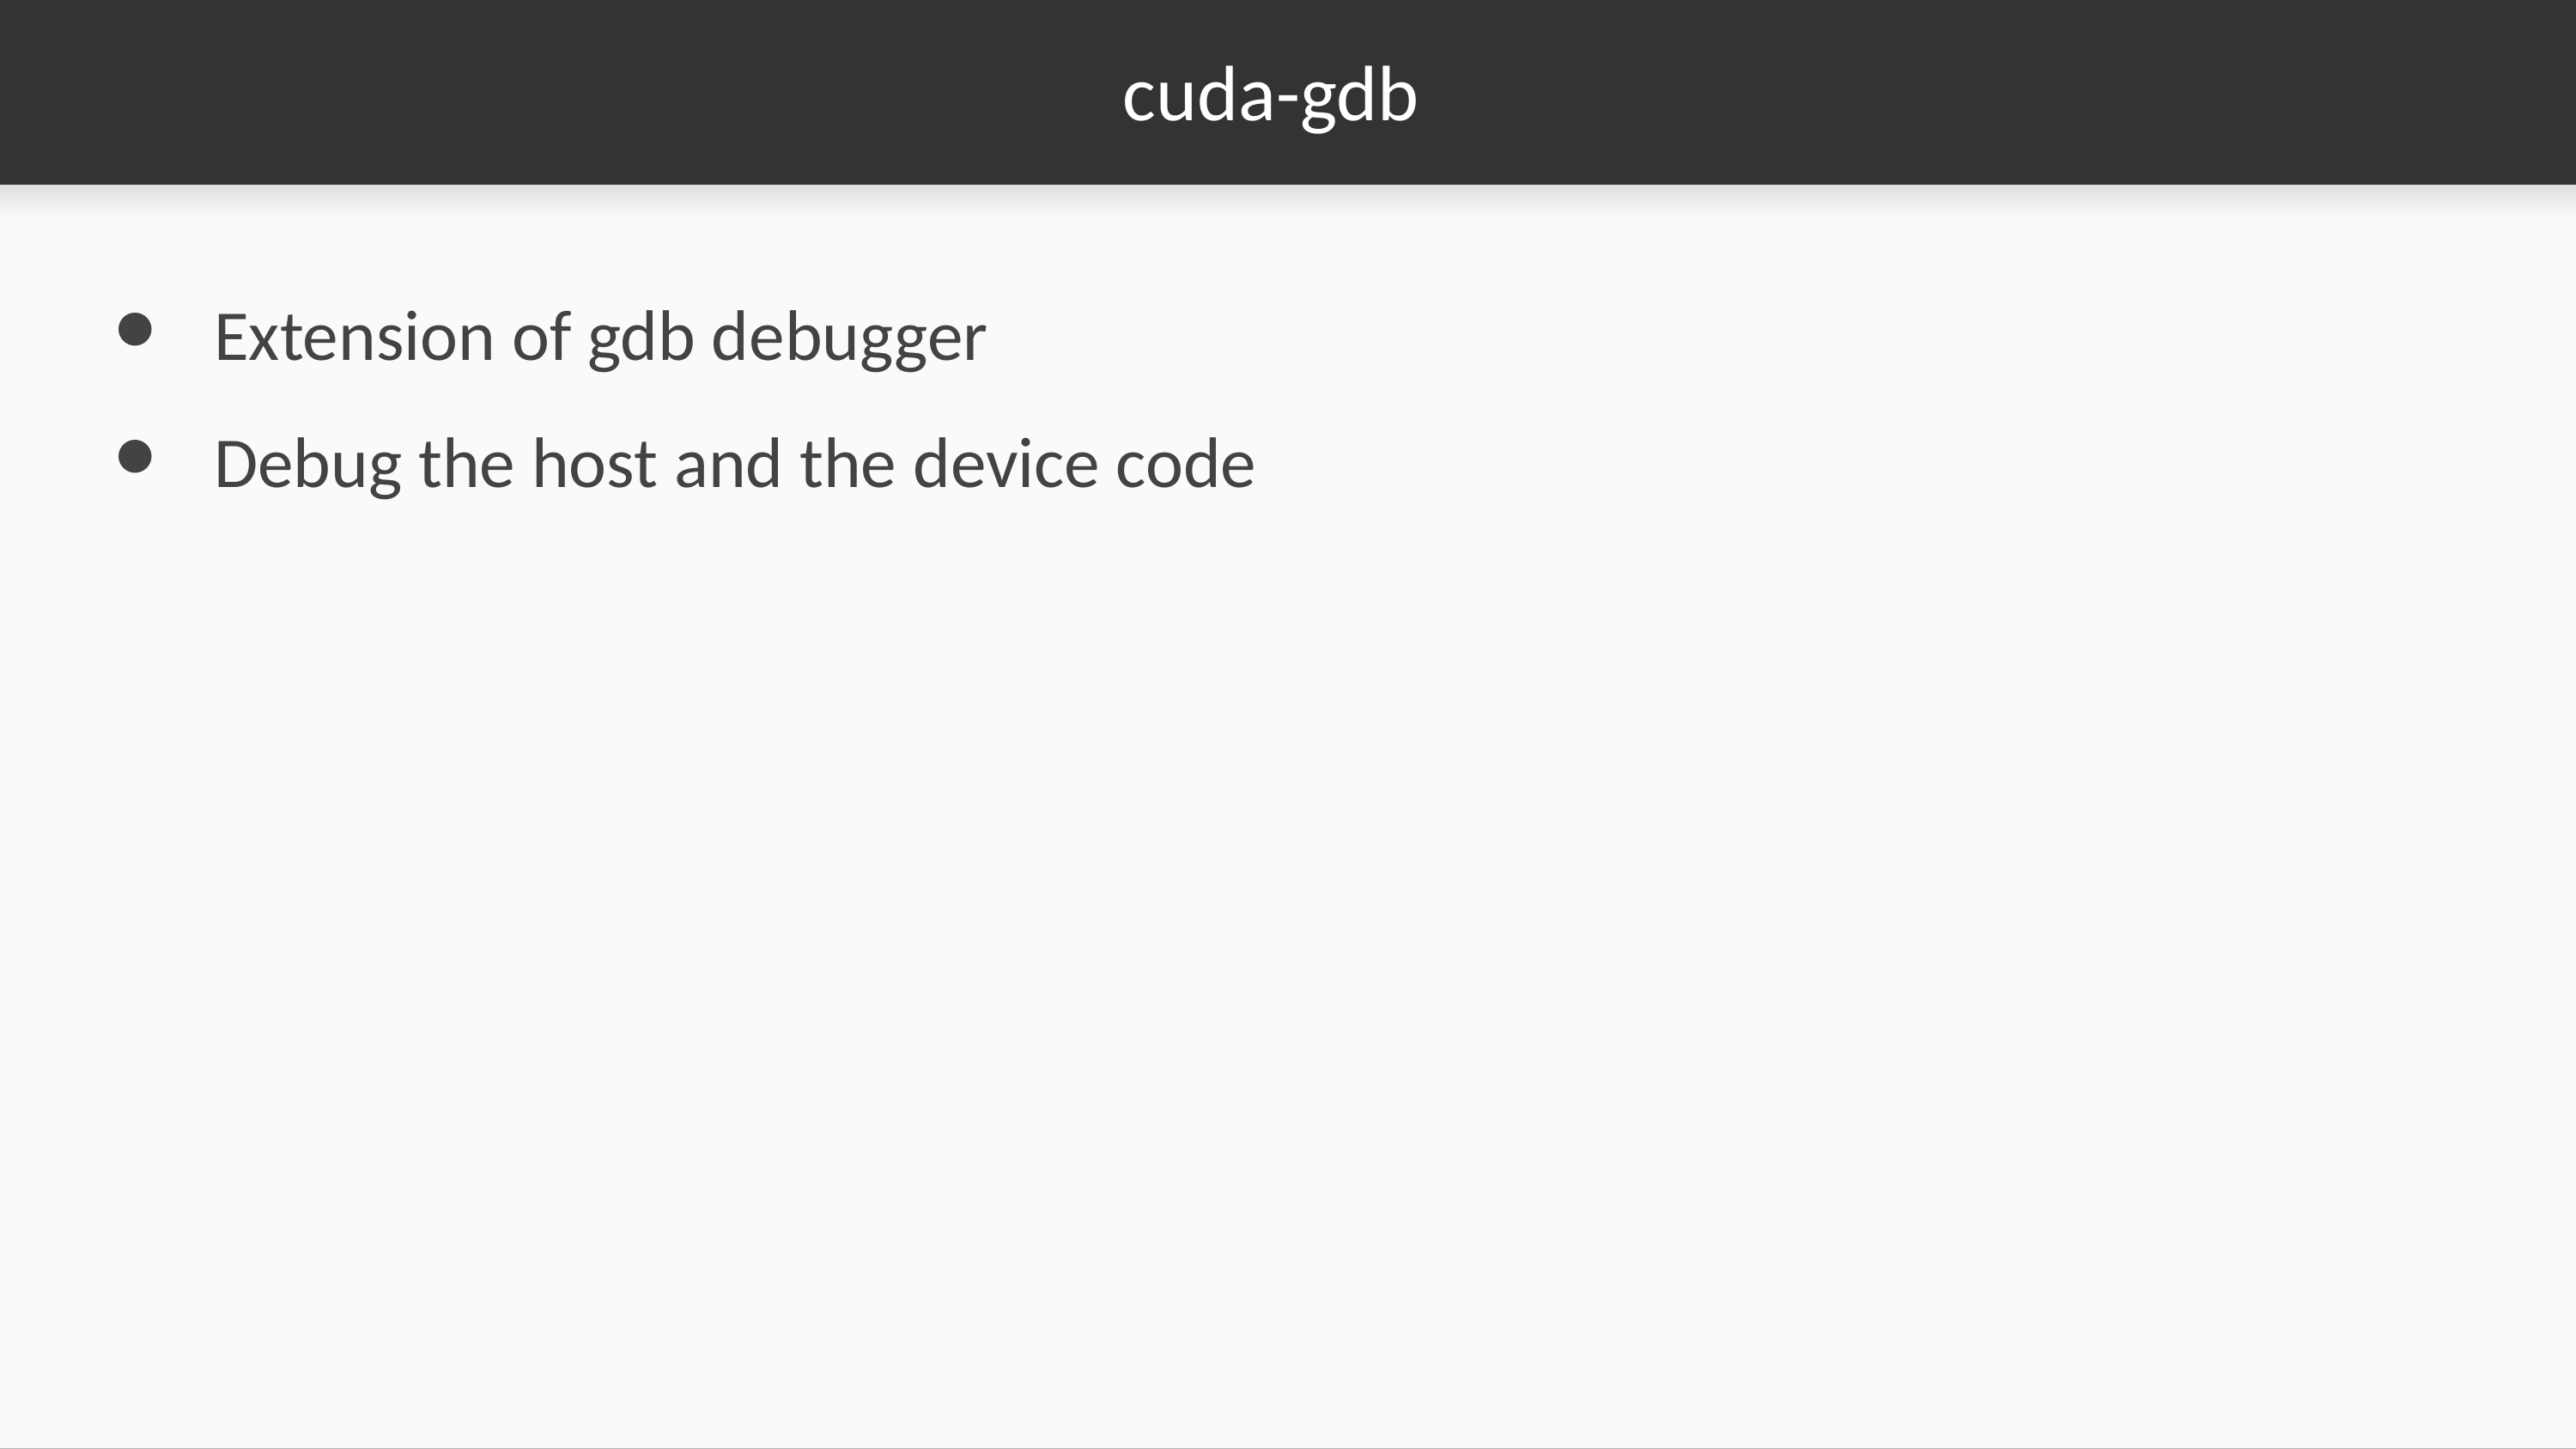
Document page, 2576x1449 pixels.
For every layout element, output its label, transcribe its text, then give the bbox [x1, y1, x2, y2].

list Extension of gdb debugger Debug the host and the device code [59, 250, 2514, 1384]
title cuda-gdb [27, 4, 2514, 174]
